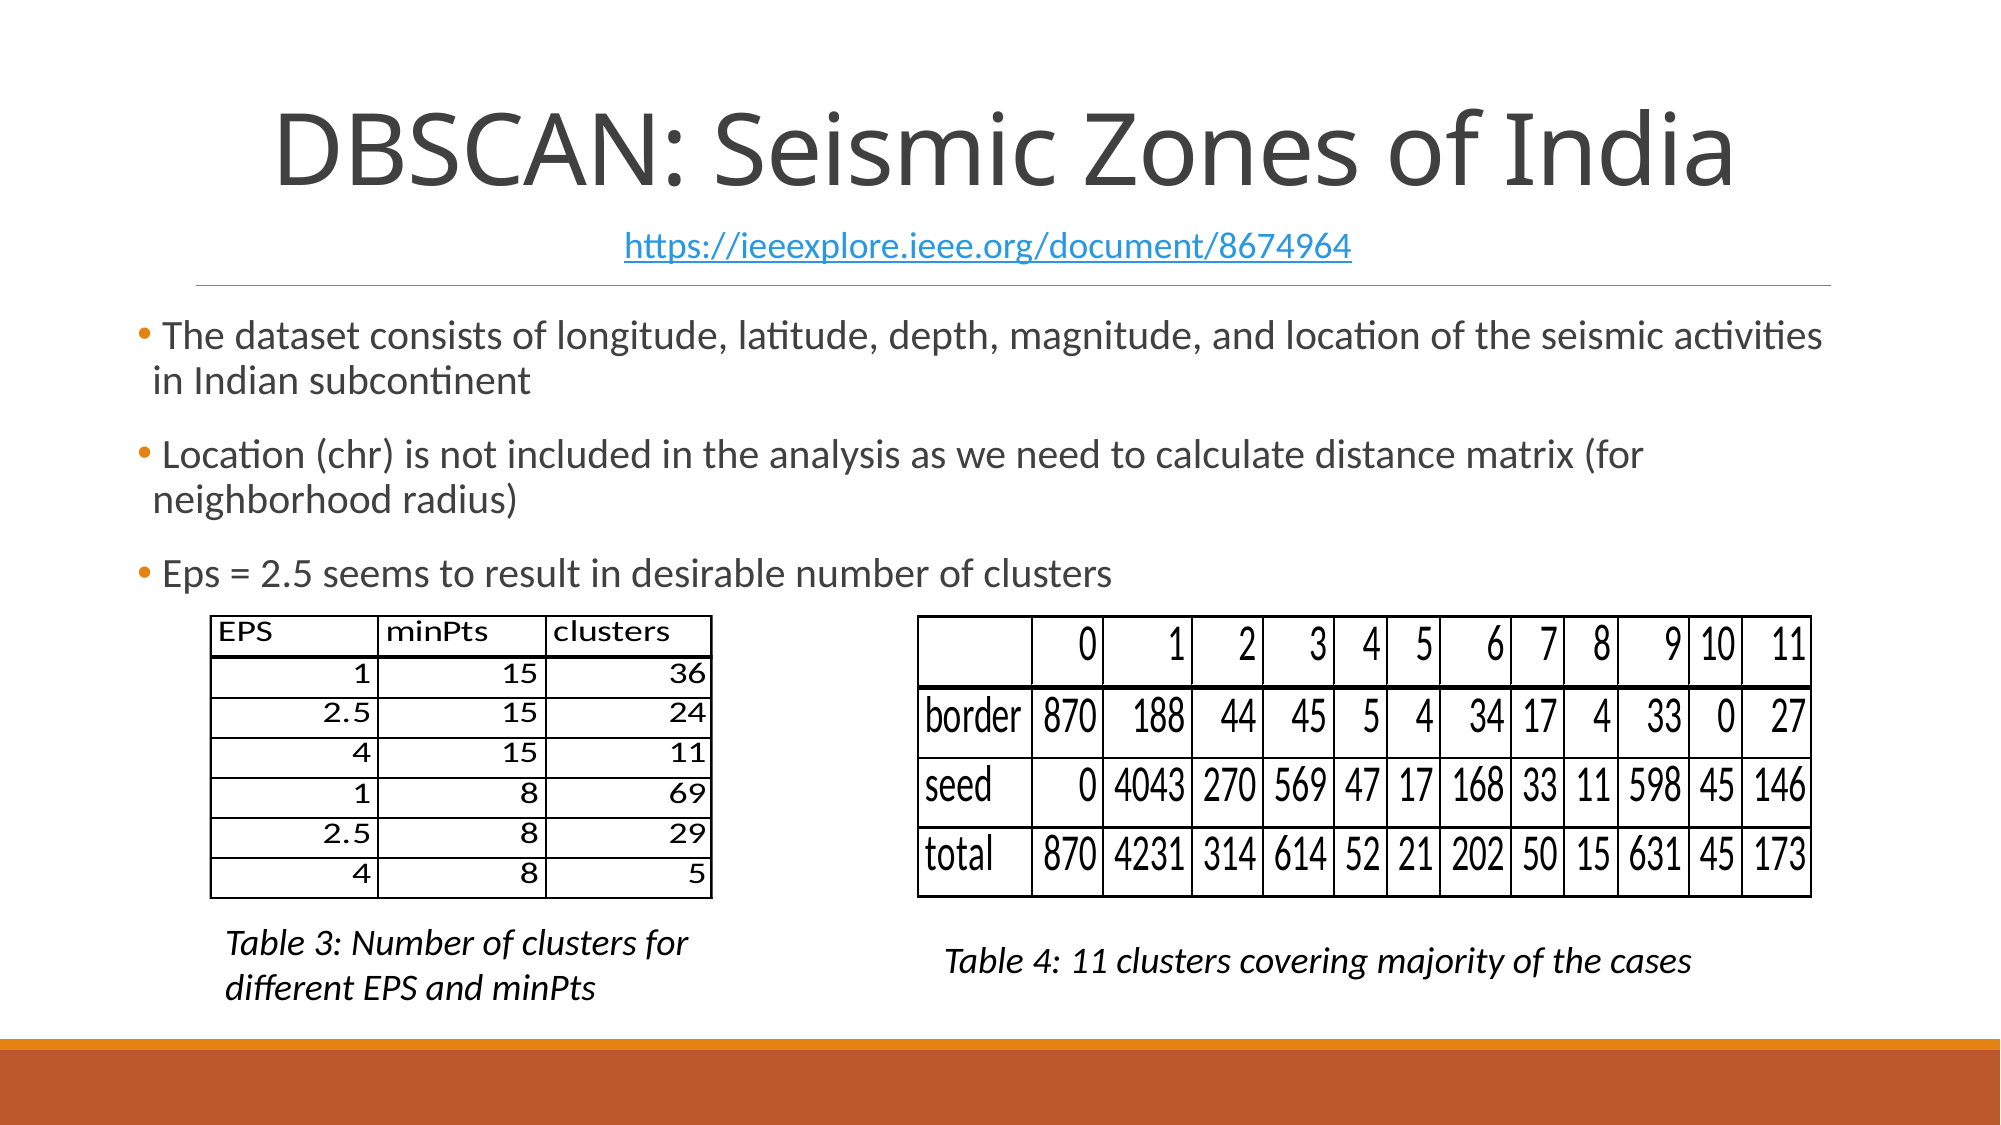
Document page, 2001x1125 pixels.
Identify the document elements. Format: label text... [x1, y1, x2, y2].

title DBSCAN: Seismic Zones of India [180, 47, 1830, 214]
text_box Table 4: 11 clusters covering majority of the cases [929, 928, 1802, 1034]
text_box https://ieeexplore.ieee.org/document/8674964 [347, 213, 1630, 274]
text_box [916, 614, 1815, 902]
list The dataset consists of longitude, latitude, depth, magnitude, and location of the seismic activities in Indian subcontinent Location (chr) is not included in the analysis as we need to calculate distance matrix (for neighborhood radius) Eps = 2.5 seems to result in desirable number of clusters [137, 305, 1863, 1014]
text_box Table 3: Number of clusters for different EPS and minPts [210, 910, 715, 1016]
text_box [208, 614, 716, 902]
